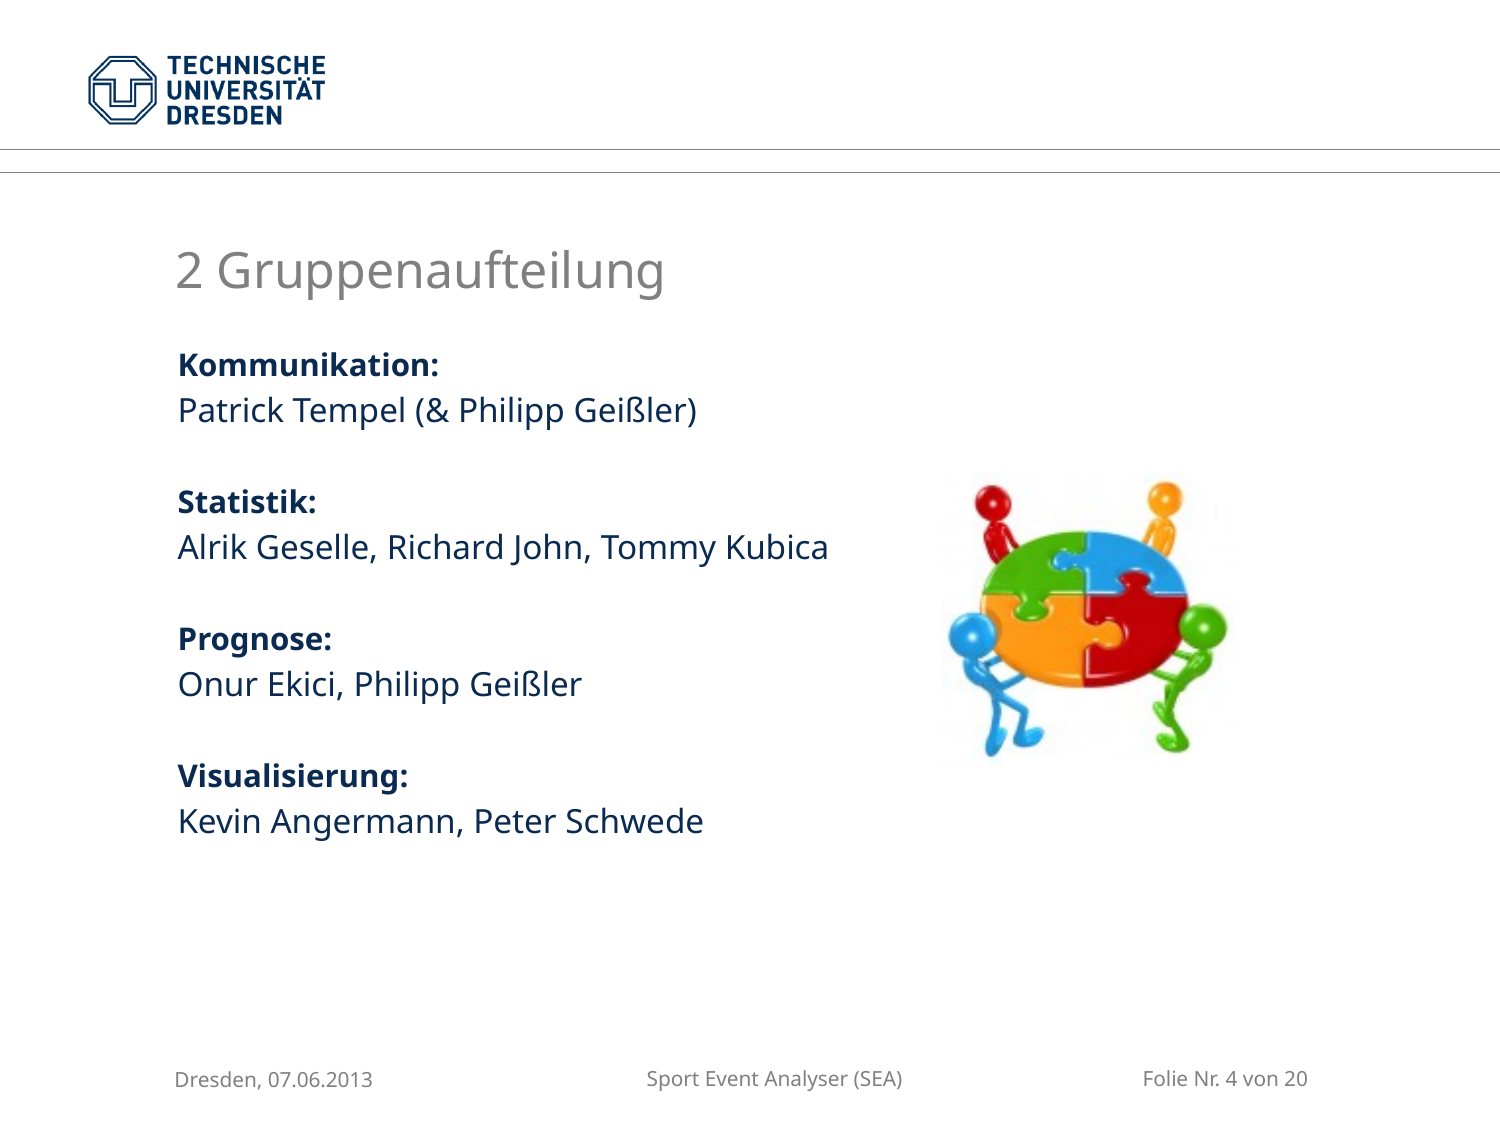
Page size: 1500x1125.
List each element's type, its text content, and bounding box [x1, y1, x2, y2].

picture [941, 472, 1236, 767]
title 2 Gruppenaufteilung [160, 237, 1392, 300]
picture [88, 54, 325, 125]
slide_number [159, 1048, 510, 1109]
list Kommunikation: Patrick Tempel (& Philipp Geißler) Statistik: Alrik Geselle, Richard John, Tommy Kubica Prognose: Onur Ekici, Philipp Geißler Visualisierung: Kevin Angermann, Peter Schwede [162, 338, 948, 941]
